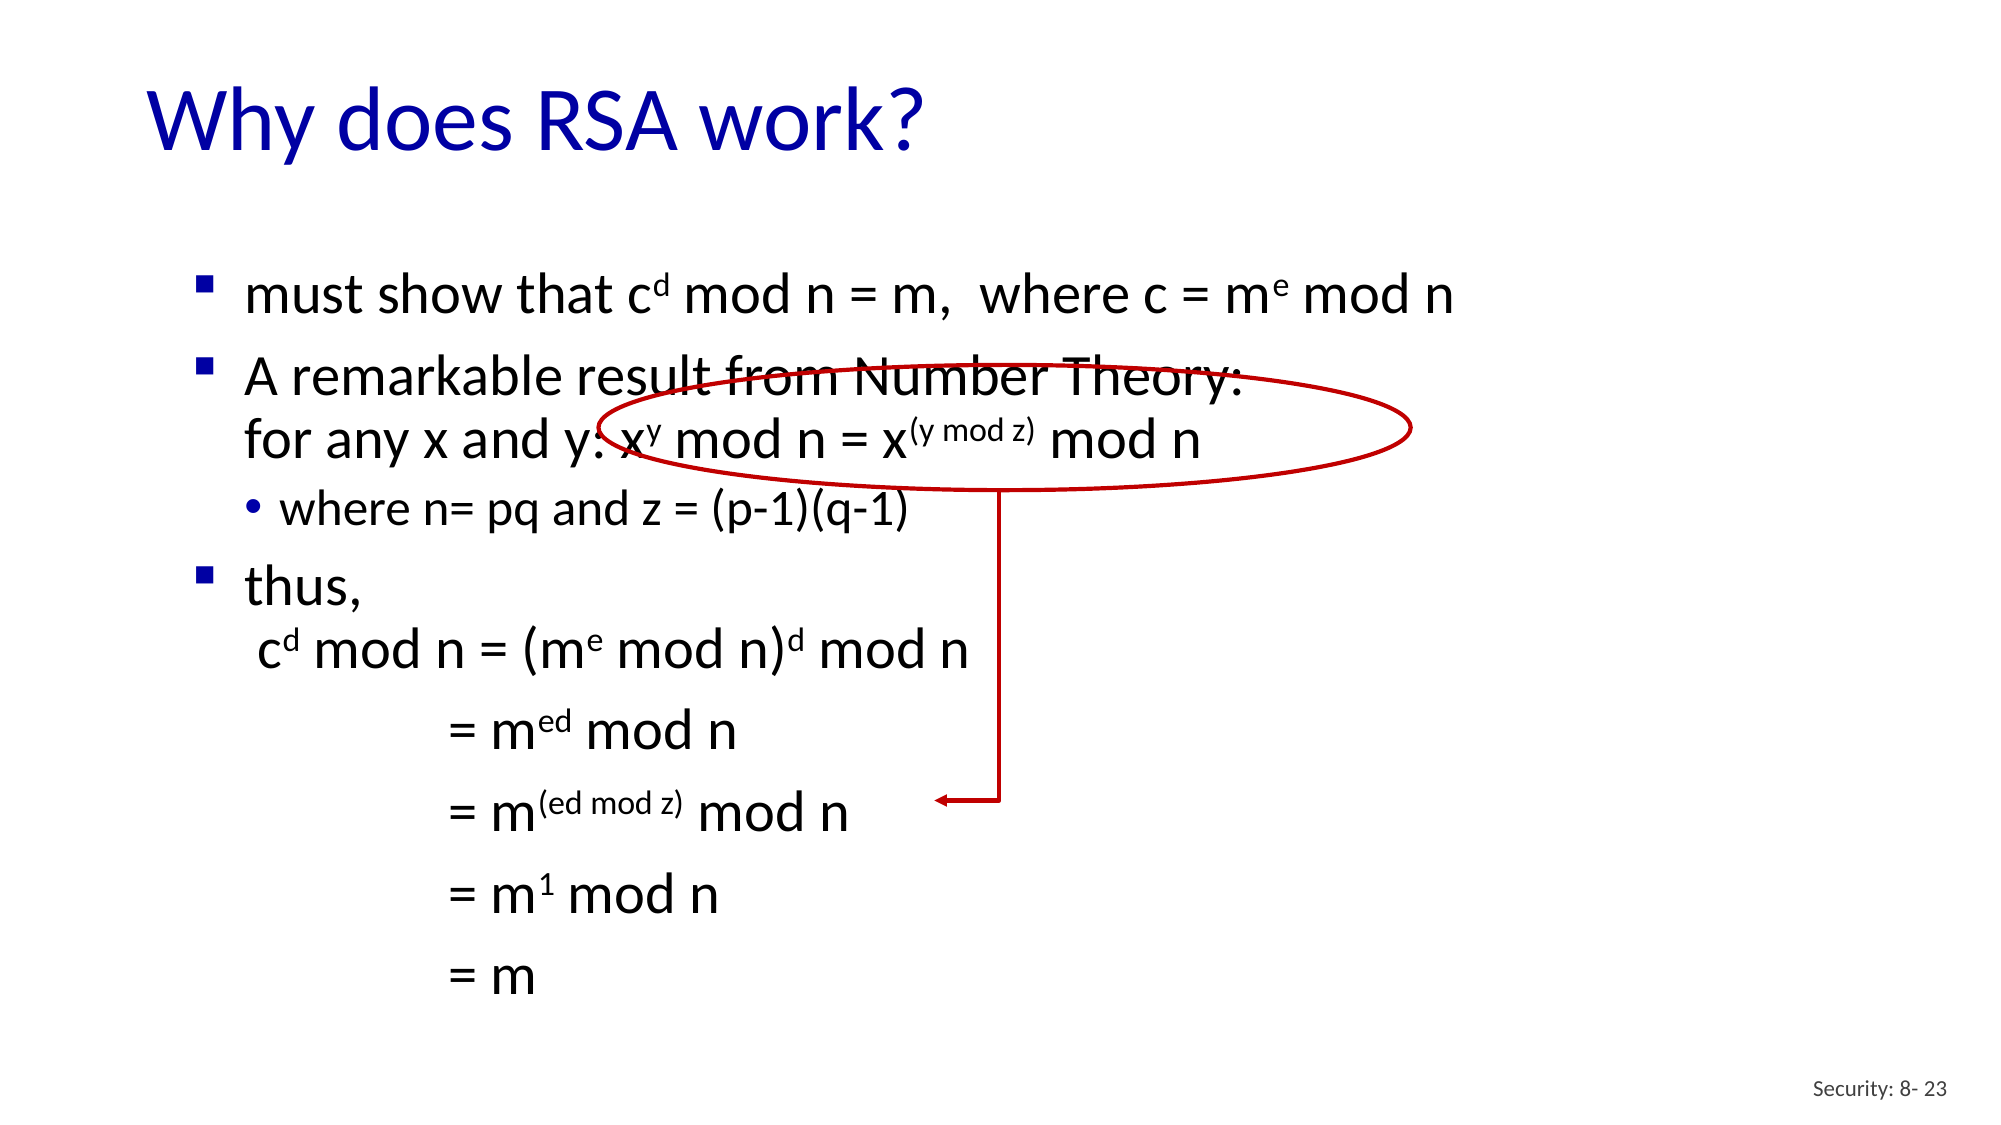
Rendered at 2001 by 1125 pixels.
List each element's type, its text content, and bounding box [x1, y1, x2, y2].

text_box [598, 364, 1411, 801]
title Why does RSA work? [131, 47, 1856, 195]
text_box must show that cd mod n = m, where c = me mod n A remarkable result from Number Theory: for any x and y: xy mod n = x(y mod z) mod n where n= pq and z = (p-1)(q-1) thus, cd mod n = (me mod n)d mod n = med mod n = m(ed mod z) mod n = m1 mod n = m [174, 255, 1835, 1019]
slide_number Security: 8- 23 [1512, 1056, 1963, 1117]
